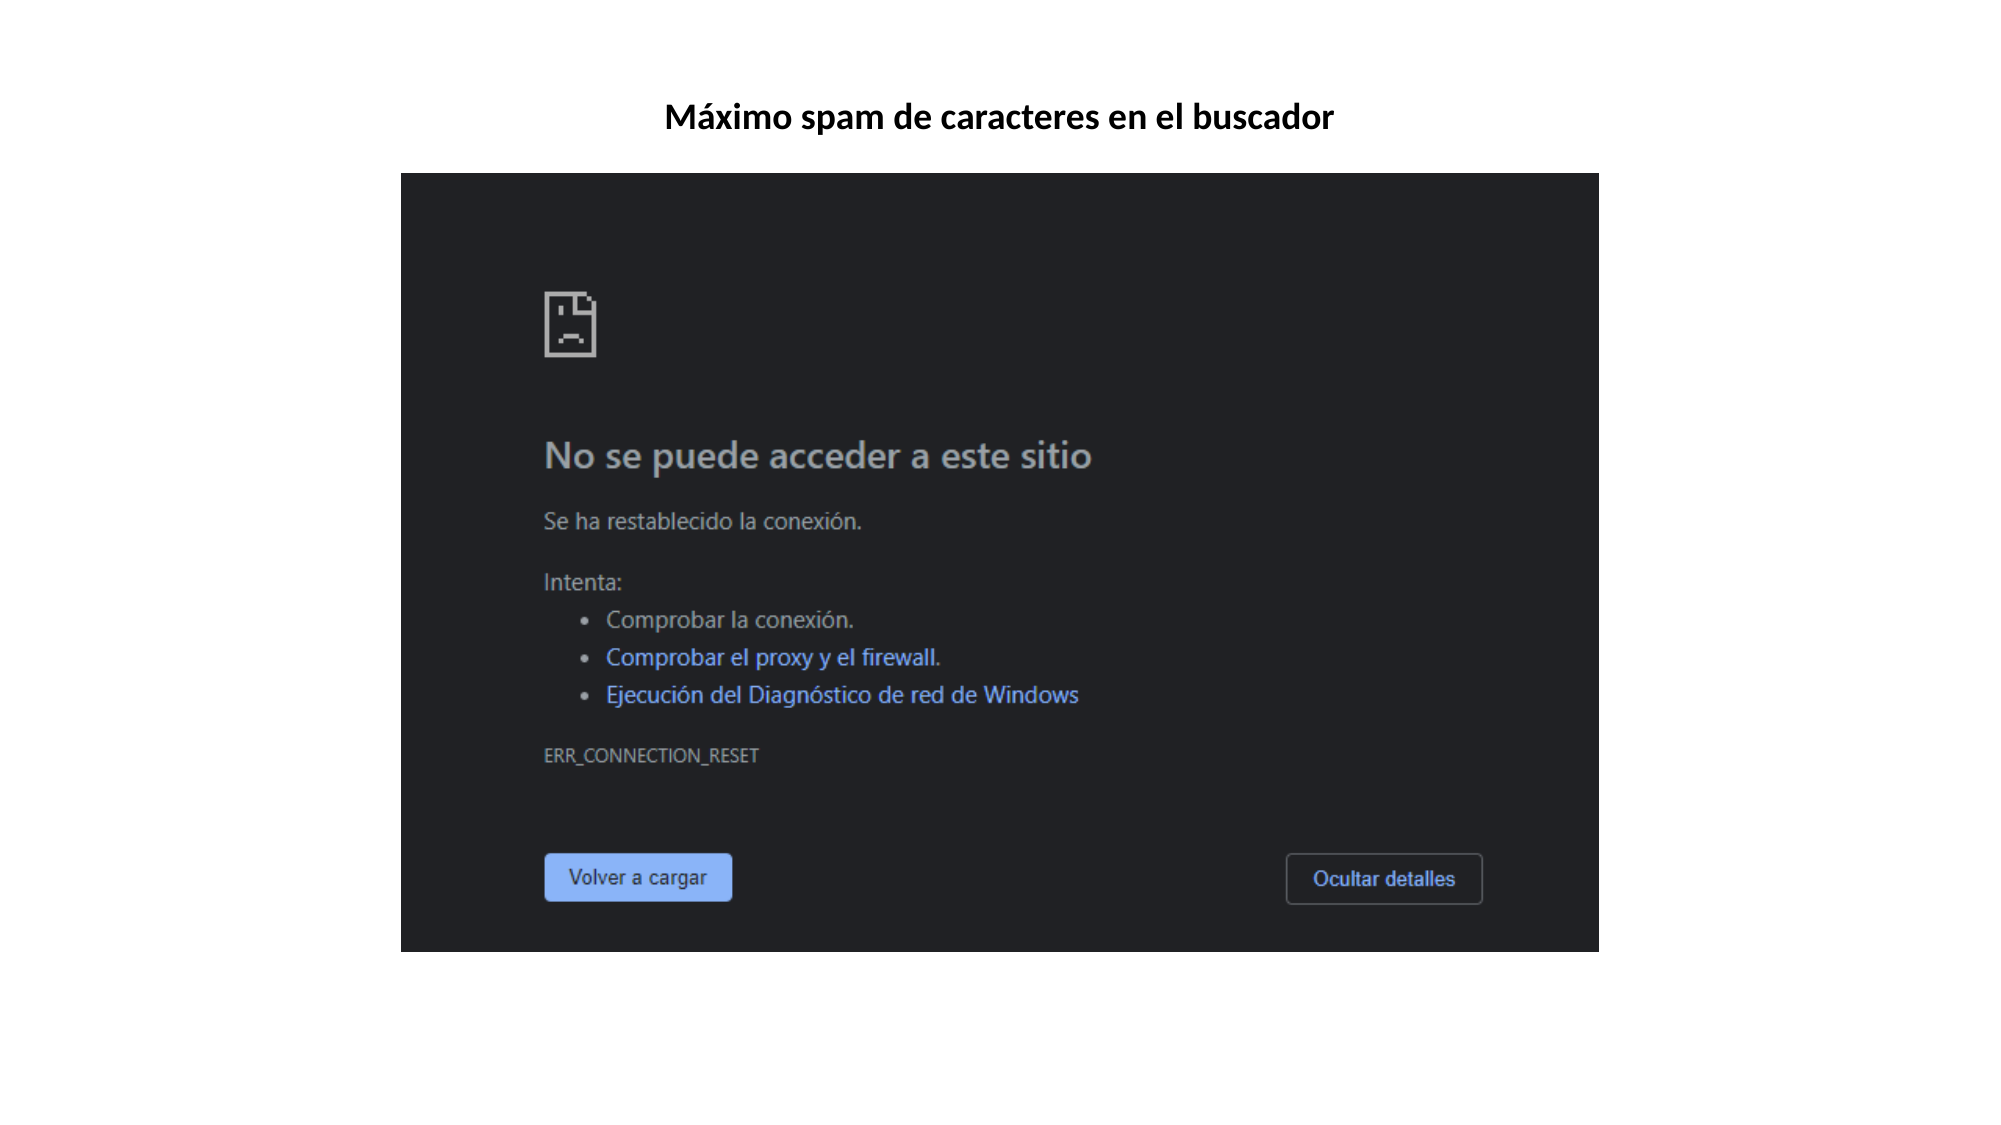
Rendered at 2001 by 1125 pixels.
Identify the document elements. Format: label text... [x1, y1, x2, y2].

text_box Máximo spam de caracteres en el buscador [575, 84, 1425, 145]
picture [401, 173, 1599, 952]
